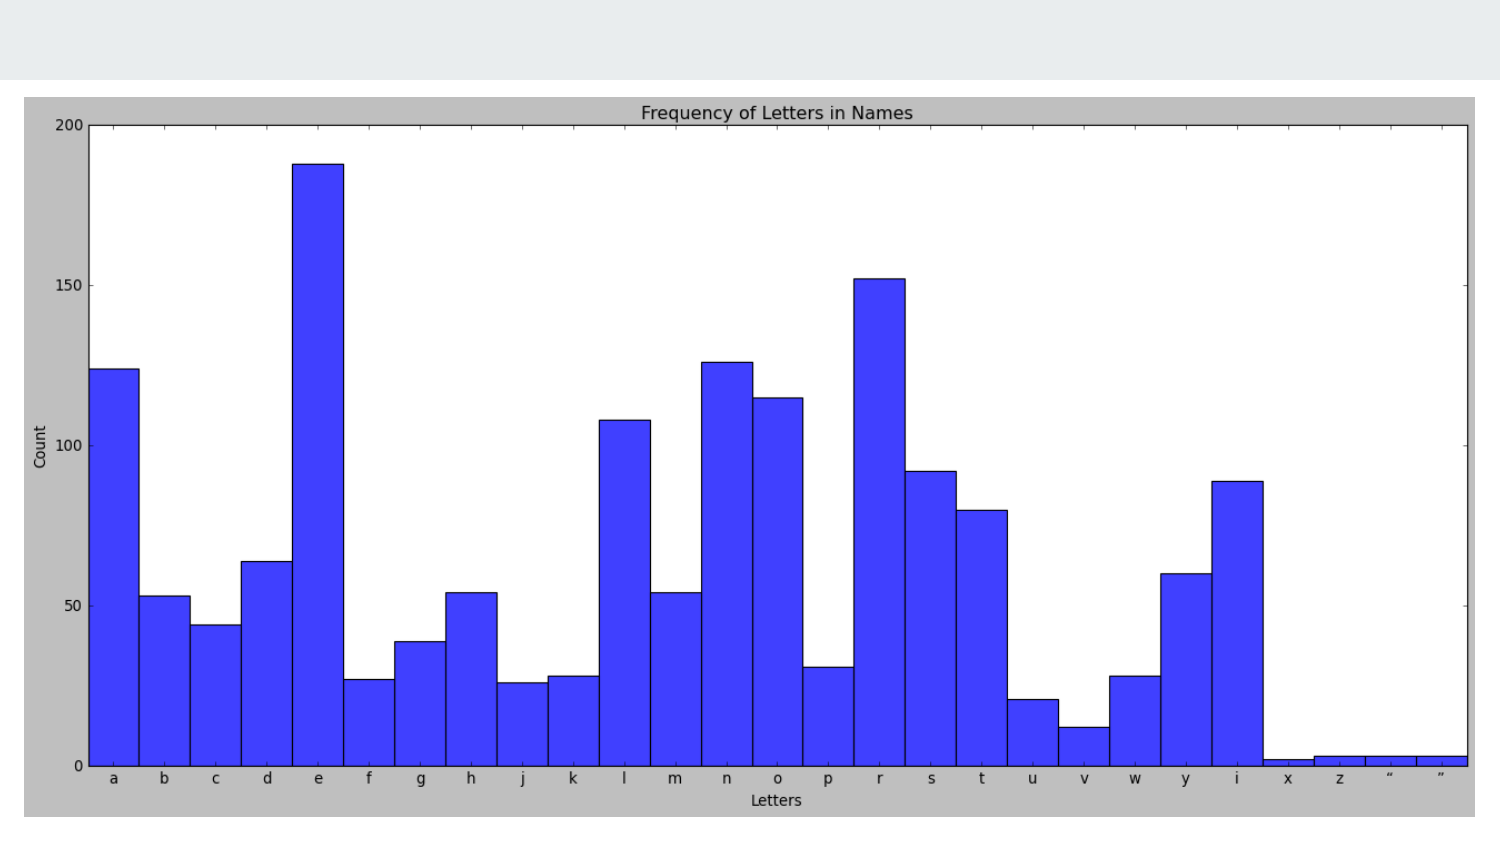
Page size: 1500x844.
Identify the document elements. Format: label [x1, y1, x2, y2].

picture [24, 97, 1476, 818]
